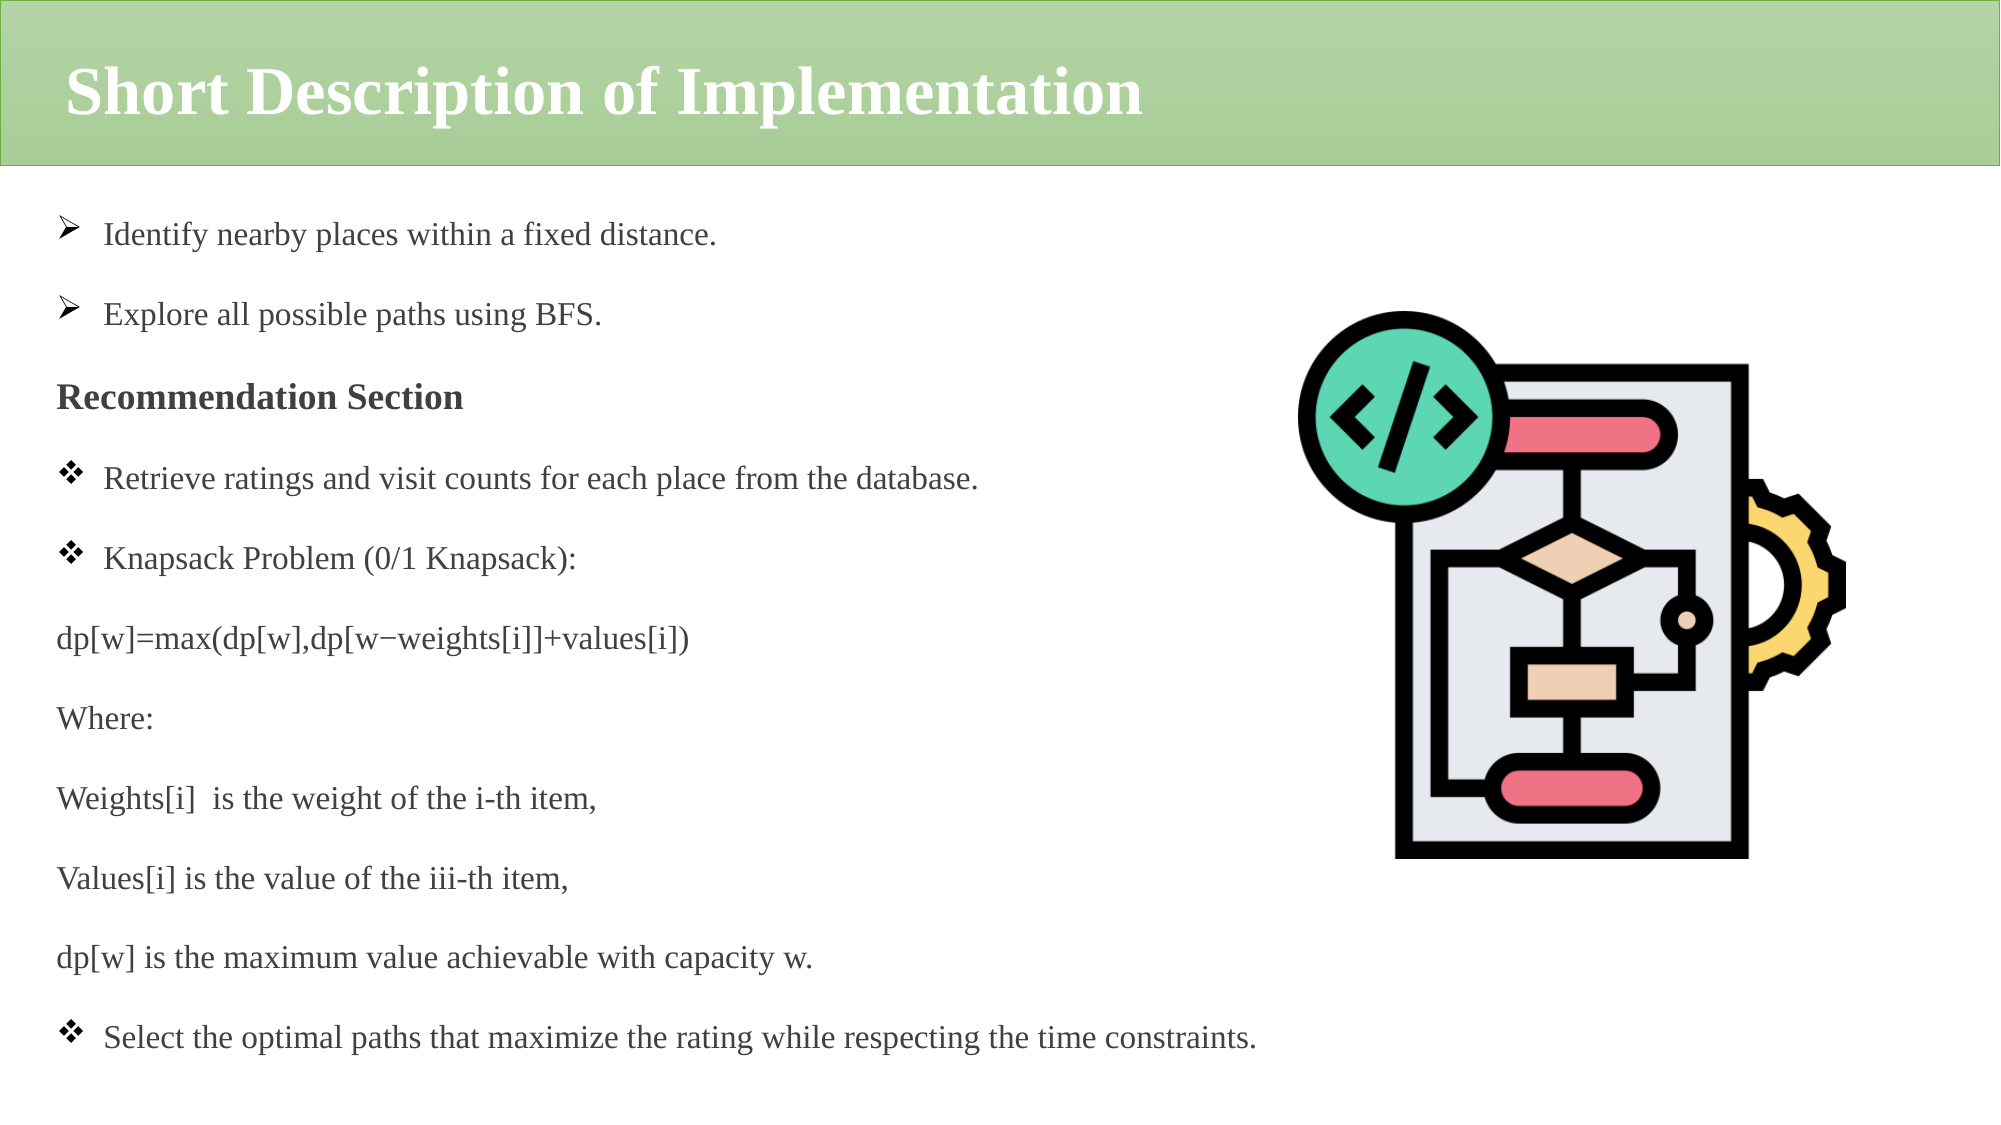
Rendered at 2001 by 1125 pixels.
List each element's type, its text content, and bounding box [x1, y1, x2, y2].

text_box Identify nearby places within a fixed distance. Explore all possible paths using BFS. Recommendation Section Retrieve ratings and visit counts for each place from the database. Knapsack Problem (0/1 Knapsack): dp[w]=max(dp[w],dp[w−weights[i]]+values[i]) Where: Weights[i] is the weight of the i-th item, Values[i] is the value of the iii-th item, dp[w] is the maximum value achievable with capacity w. Select the optimal paths that maximize the rating while respecting the time constraints. [41, 204, 1769, 1063]
text_box Short Description of Implementation [65, 55, 1897, 130]
picture [1297, 311, 1846, 859]
text_box [0, 0, 2000, 166]
